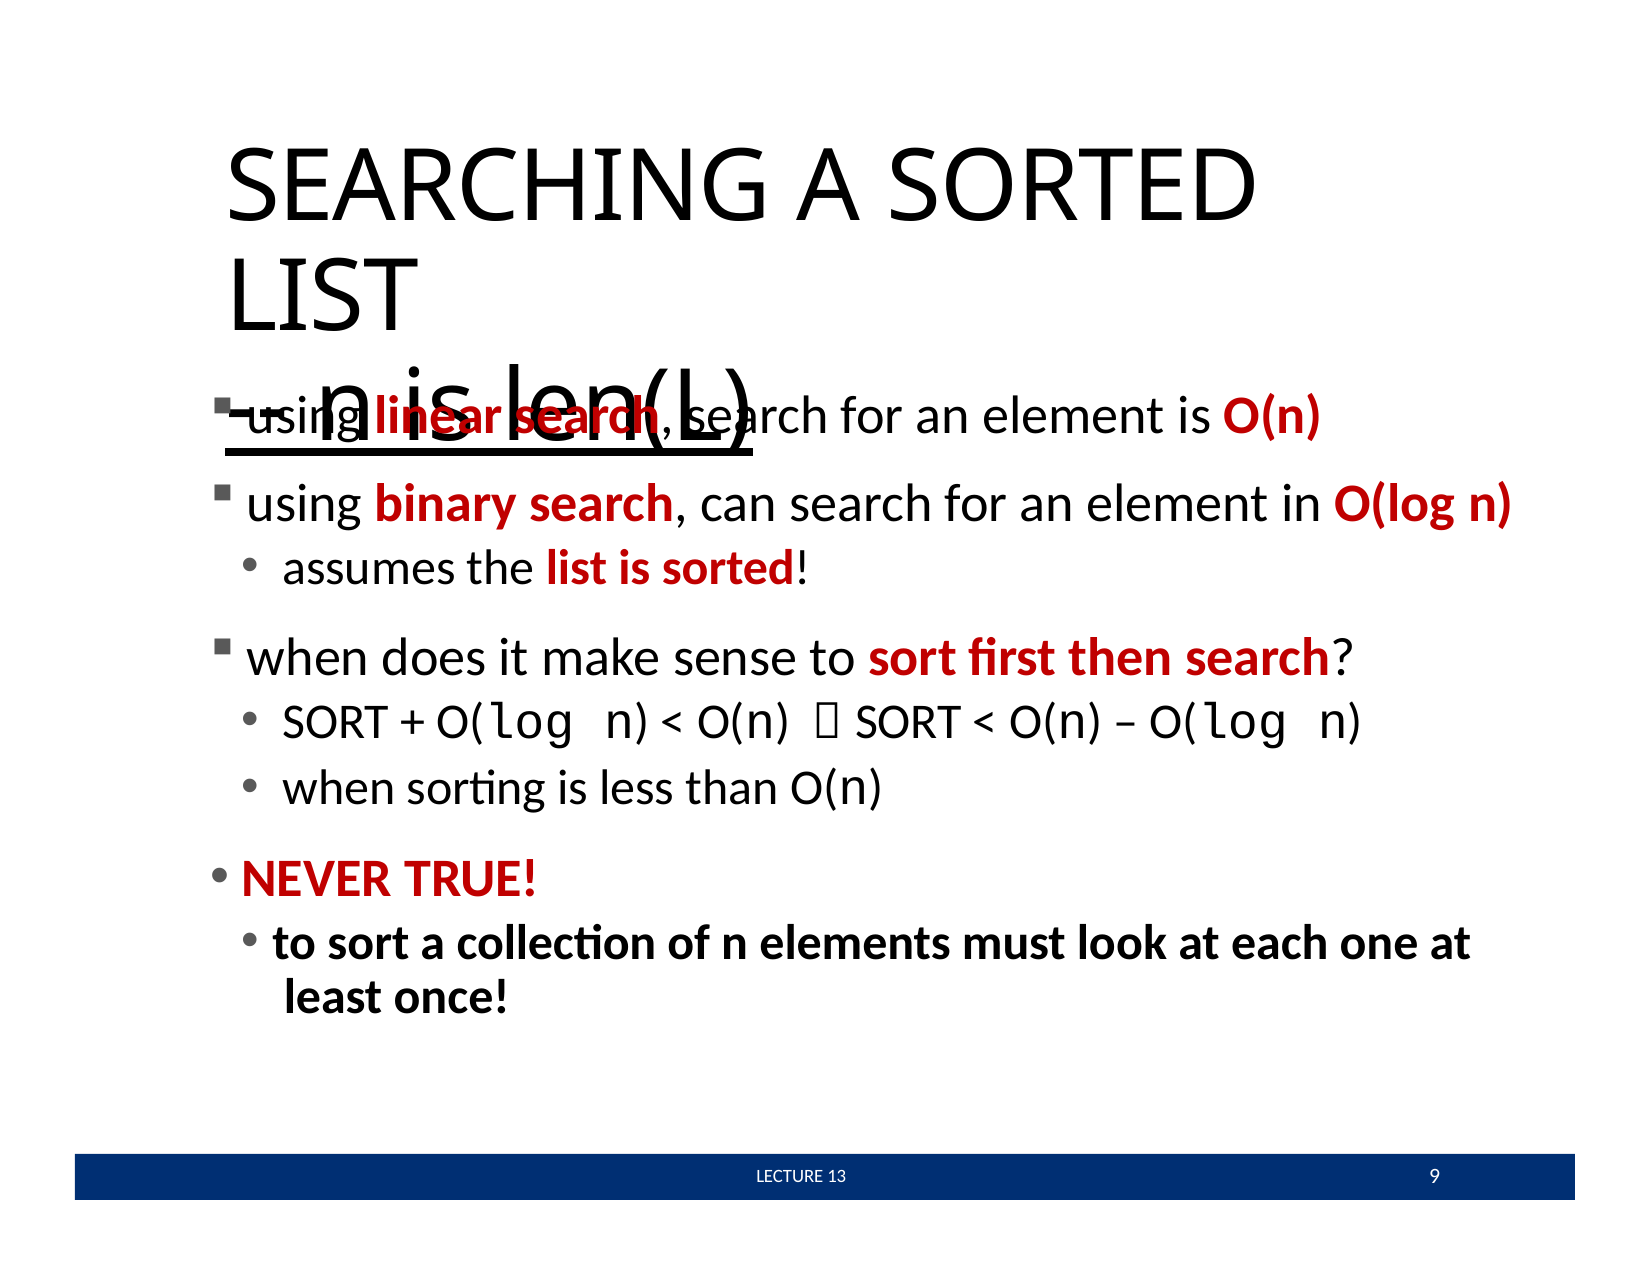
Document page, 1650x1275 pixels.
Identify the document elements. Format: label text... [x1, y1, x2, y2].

text_box using linear search, search for an element is O(n) using binary search, can search for an element in O(log n) assumes the list is sorted! when does it make sense to sort ﬁrst then search? SORT + O(log n) < O(n)  SORT < O(n) – O(log n) when sorting is less than O(n) NEVER TRUE! to sort a collection of n elements must look at each one at least once! [207, 355, 1523, 1024]
title SEARCHING A SORTED LIST -- n is len(L) [200, 128, 1450, 571]
text_box 9 [1425, 1150, 1445, 1188]
footer LECTURE 13 [749, 1162, 902, 1275]
